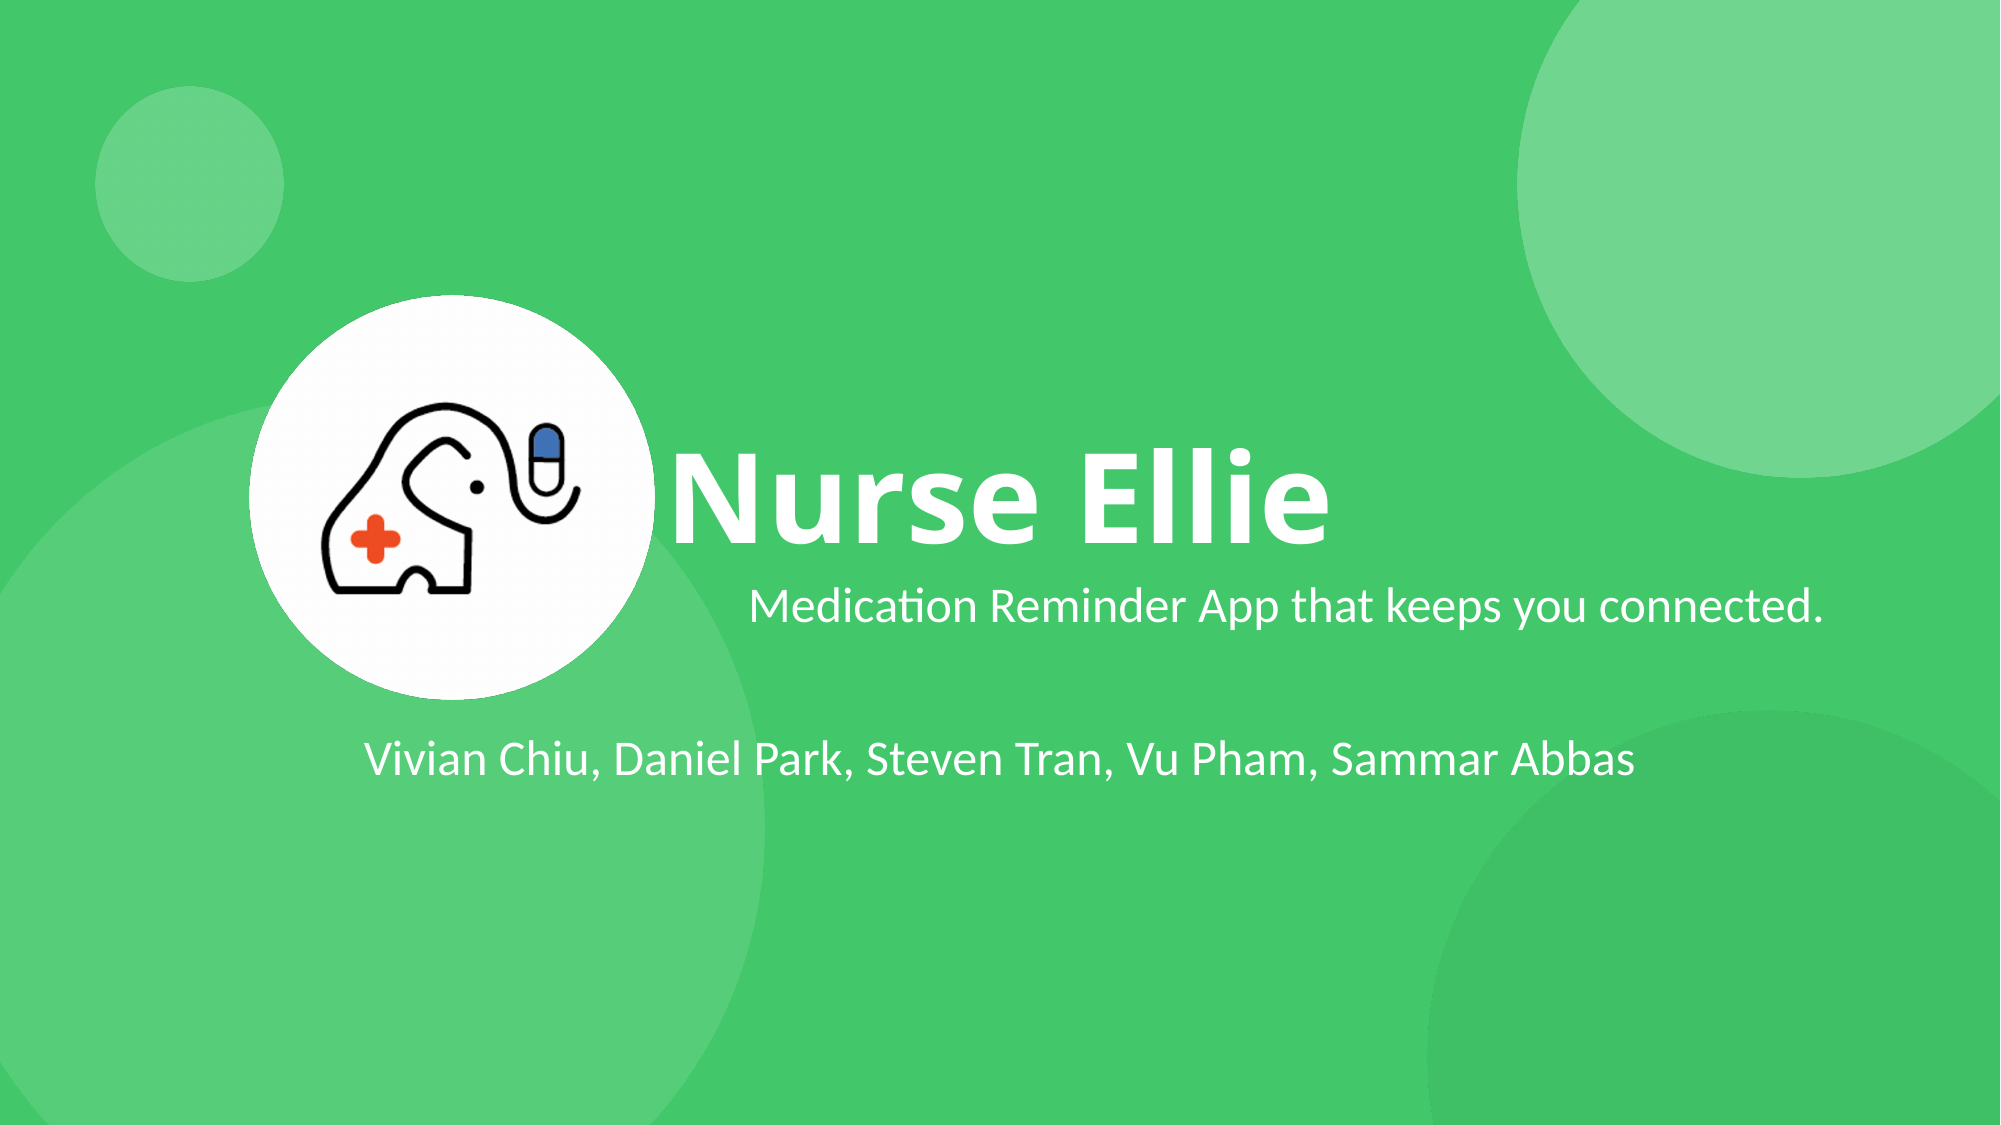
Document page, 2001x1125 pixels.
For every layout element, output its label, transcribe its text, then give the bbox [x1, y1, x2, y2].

picture [0, 295, 765, 1125]
picture [1427, 710, 2000, 1125]
text_box Medication Reminder App that keeps you connected. [765, 565, 1877, 640]
subtitle Vivian Chiu, Daniel Park, Steven Tran, Vu Pham, Sammar Abbas [765, 724, 1427, 863]
picture [1516, 0, 2000, 478]
title Nurse Ellie [249, 186, 1750, 565]
picture [95, 86, 284, 282]
